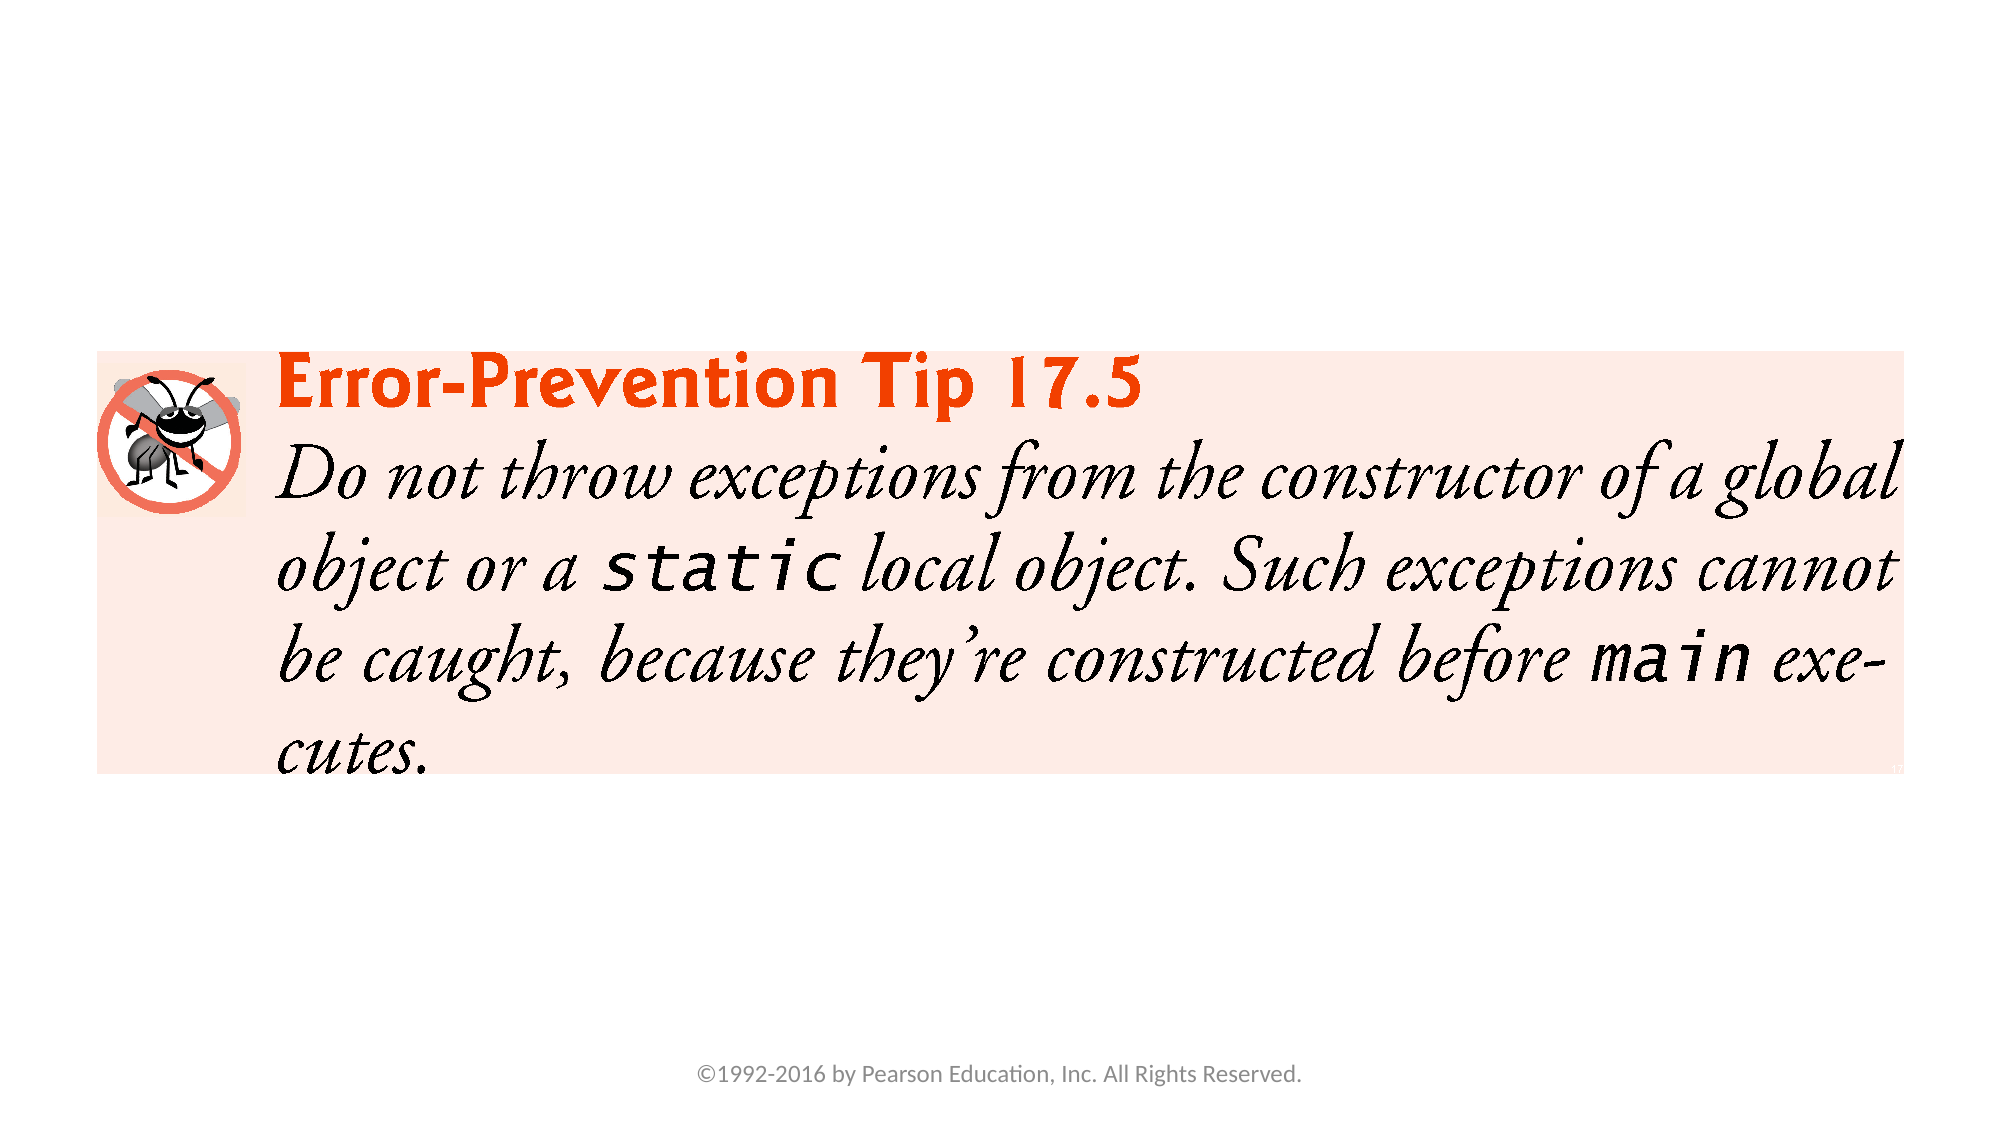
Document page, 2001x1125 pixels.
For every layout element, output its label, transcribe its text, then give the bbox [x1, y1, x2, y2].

picture [0, 254, 2000, 870]
footer ©1992-2016 by Pearson Education, Inc. All Rights Reserved. [662, 1042, 1338, 1103]
